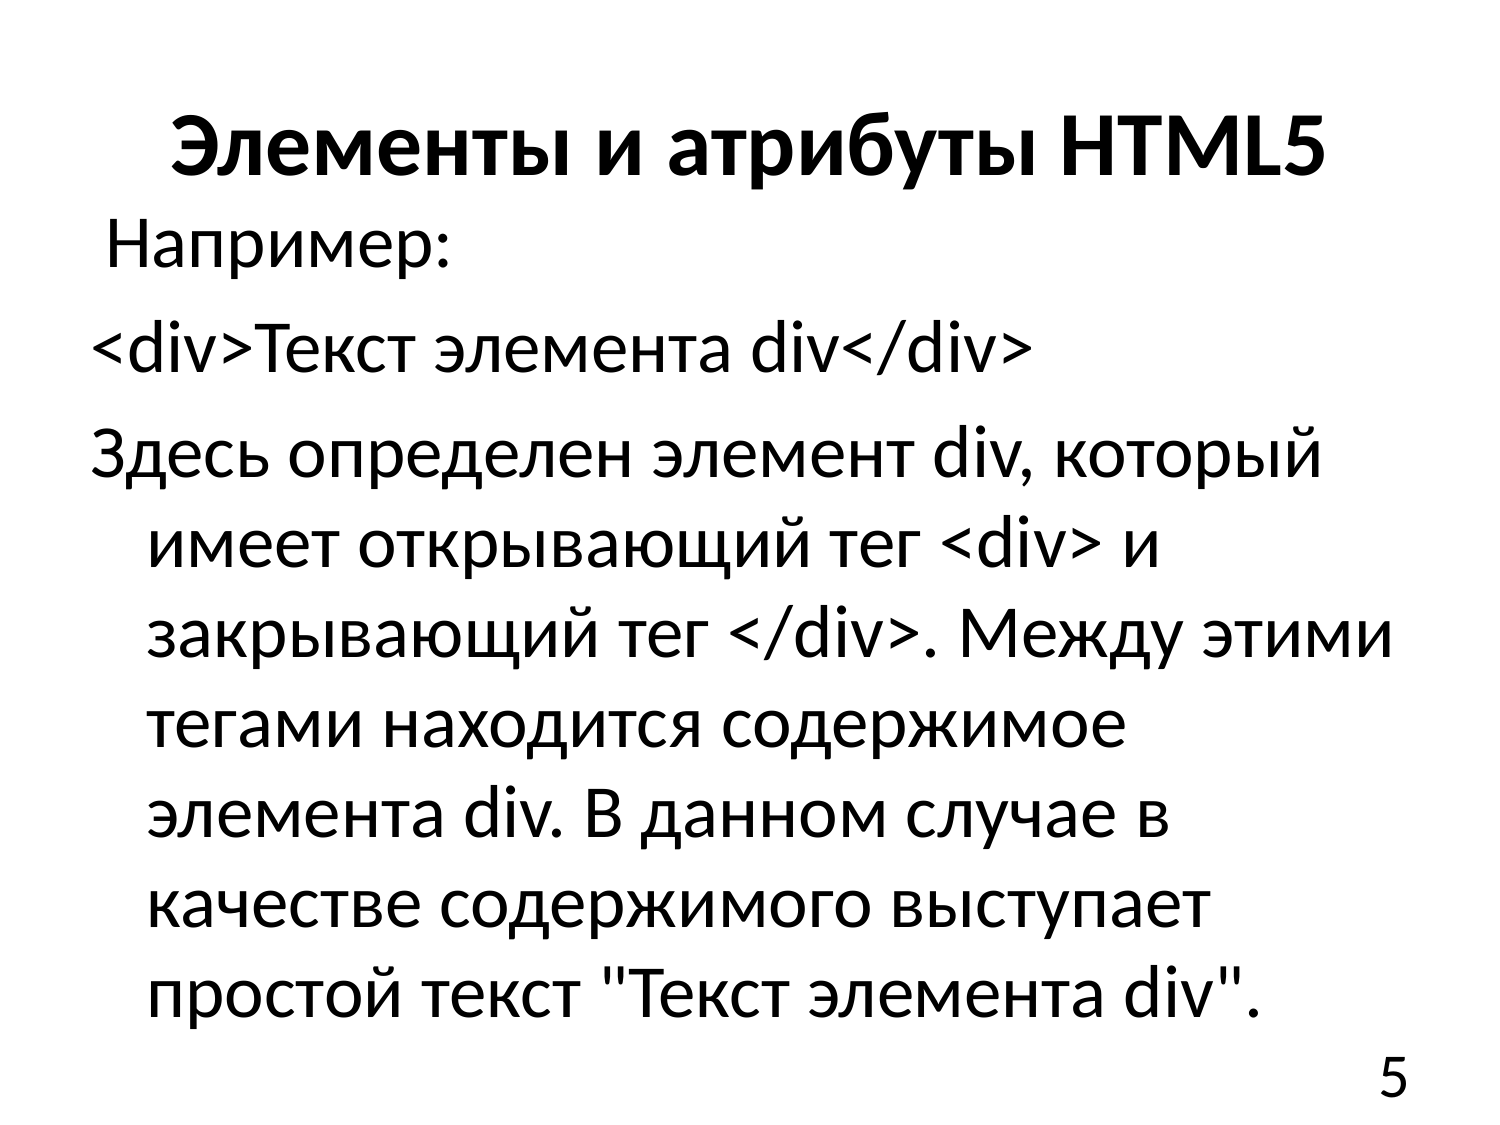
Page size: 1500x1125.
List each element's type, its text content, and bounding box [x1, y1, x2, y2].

title Элементы и атрибуты HTML5 [75, 45, 1425, 184]
list Например: <div>Текст элемента div</div> Здесь определен элемент div, который имеет открывающий тег <div> и закрывающий тег </div>. Между этими тегами находится содержимое элемента div. В данном случае в качестве содержимого выступает простой текст "Текст элемента div". [75, 184, 1425, 1047]
slide_number 5 [1074, 1042, 1425, 1103]
